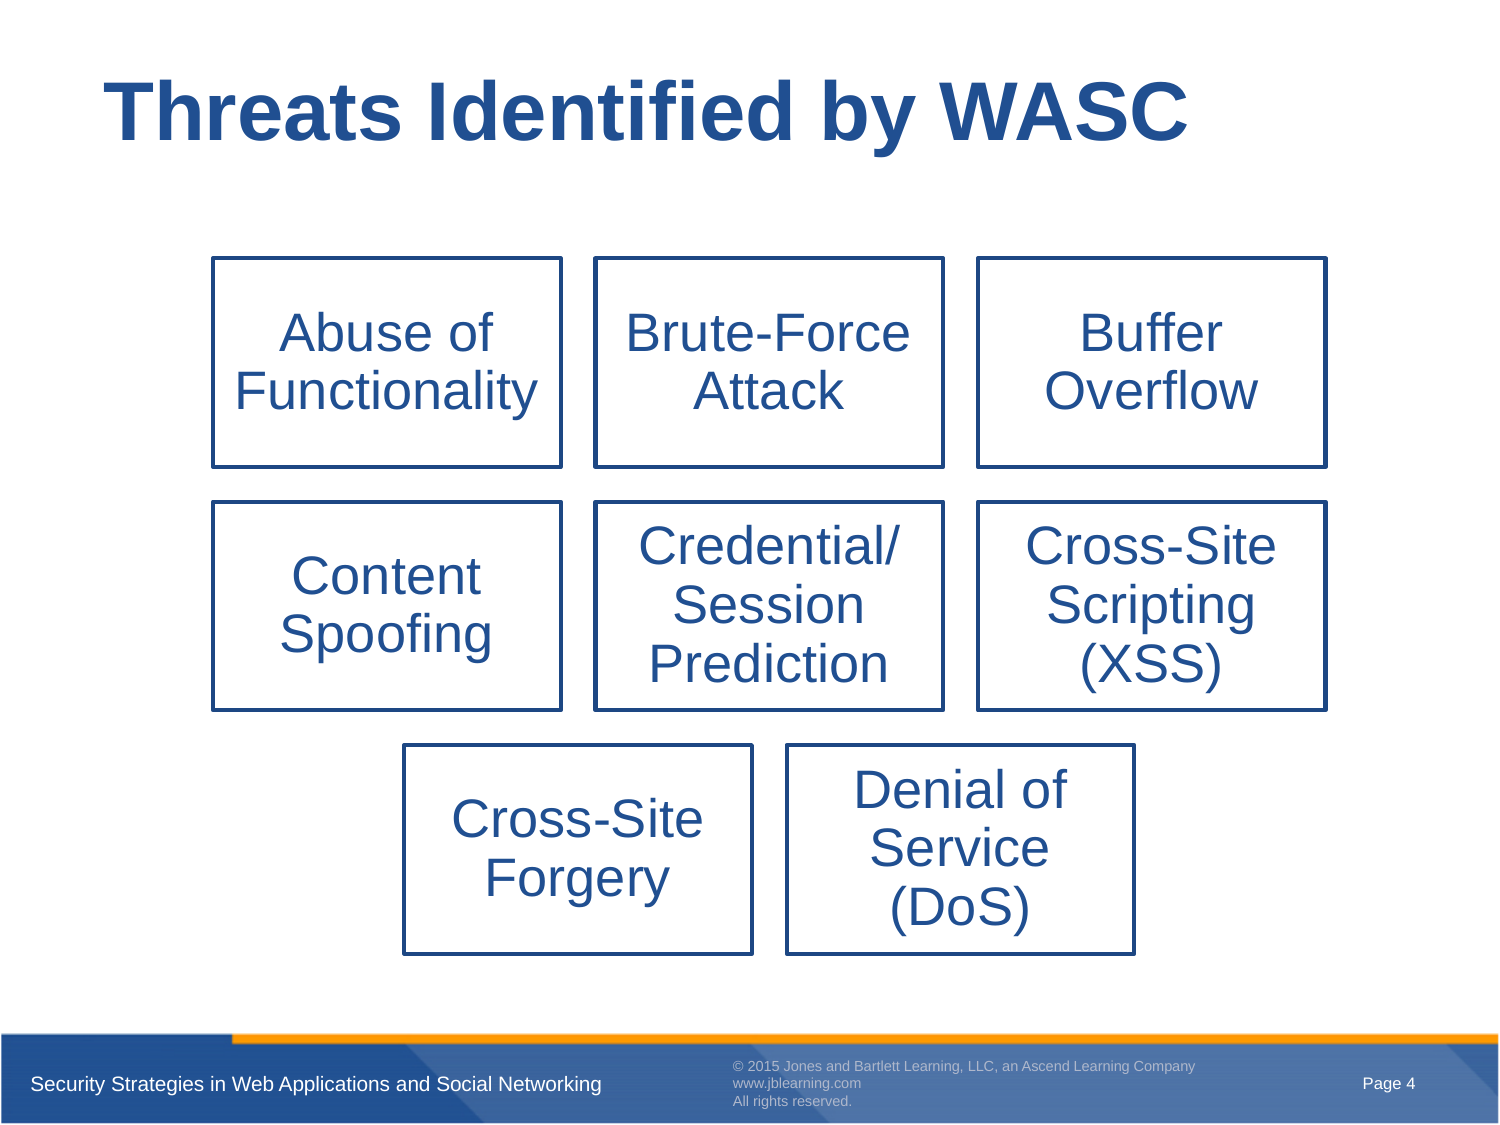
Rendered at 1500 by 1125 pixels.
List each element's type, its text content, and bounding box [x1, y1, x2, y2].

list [88, 257, 1451, 955]
picture [0, 1032, 1500, 1125]
title Threats Identified by WASC [88, 49, 1451, 129]
